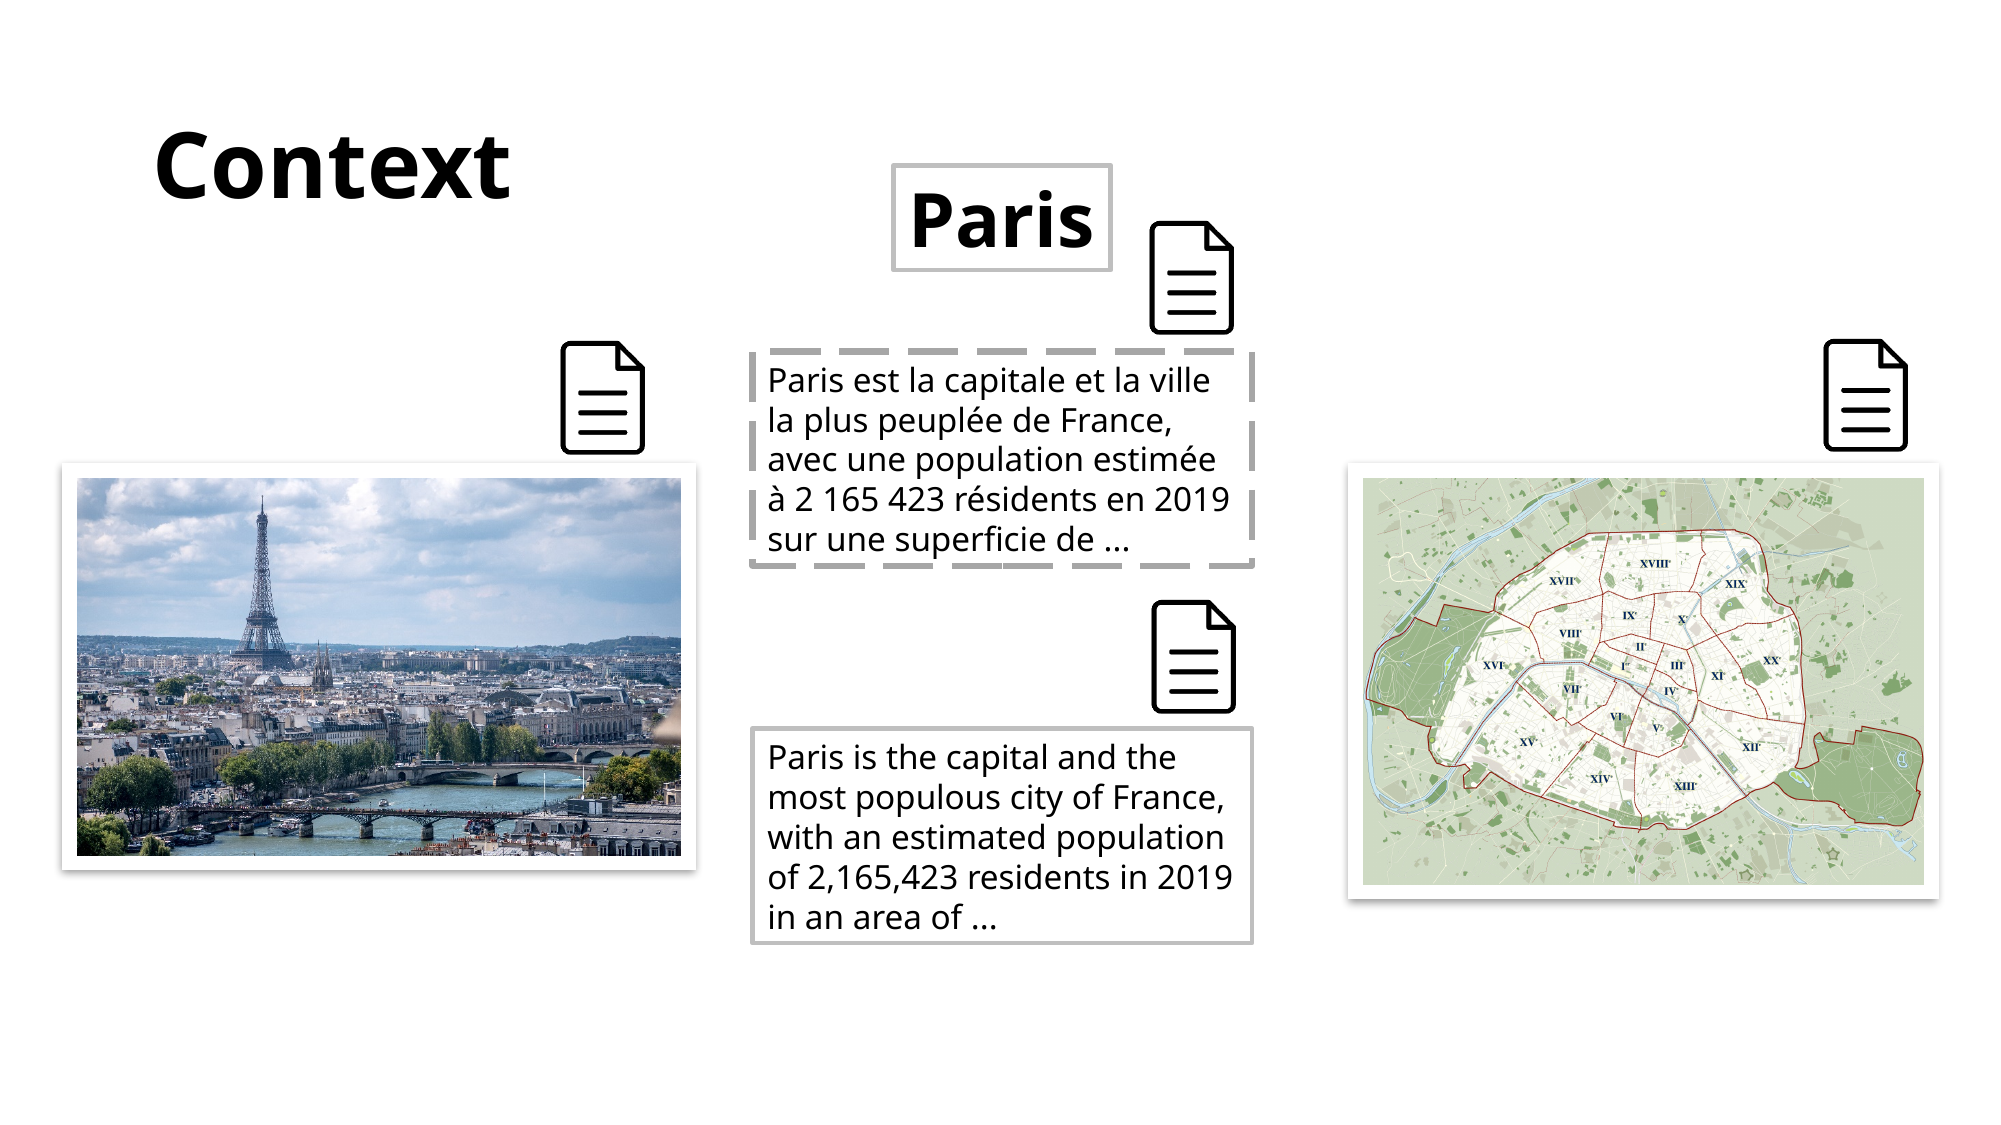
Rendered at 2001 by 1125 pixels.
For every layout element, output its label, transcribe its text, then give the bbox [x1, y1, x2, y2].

text_box Paris [893, 165, 1111, 271]
text_box Paris is the capital and the most populous city of France, with an estimated population of 2,165,423 residents in 2019 in an area of ... [752, 728, 1253, 944]
text_box Paris est la capitale et la ville la plus peuplée de France, avec une population estimée à 2 165 423 résidents en 2019 sur une superficie de ... [752, 351, 1253, 566]
picture [1806, 336, 1925, 455]
picture [1362, 477, 1925, 885]
picture [543, 338, 662, 457]
title Context [137, 59, 1863, 278]
picture [1134, 597, 1253, 716]
picture [1132, 218, 1251, 337]
picture [76, 477, 682, 856]
